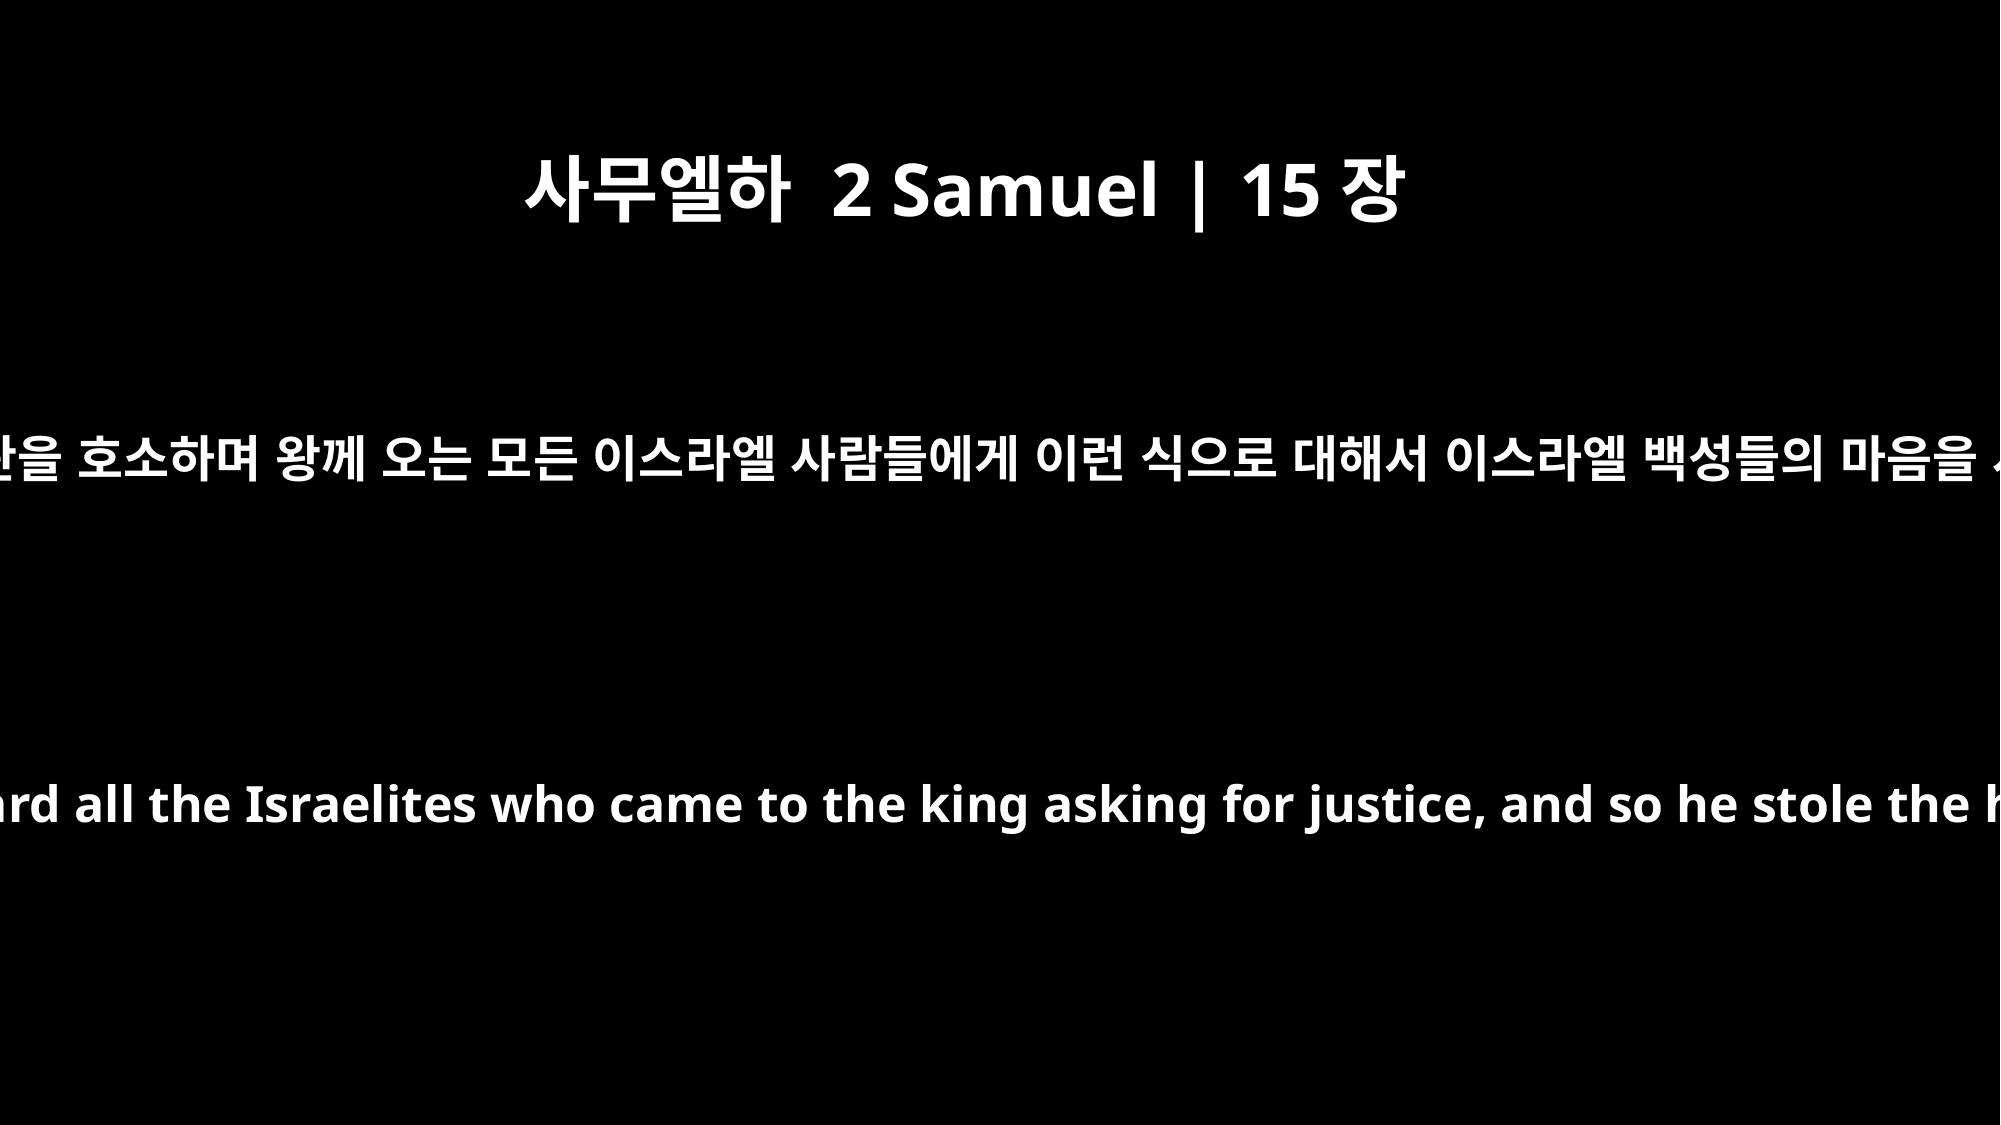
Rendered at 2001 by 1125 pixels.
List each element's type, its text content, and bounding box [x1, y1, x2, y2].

text_box 사무엘하 2 Samuel | 15장 [509, 136, 1423, 239]
text_box 6 압살롬은 정당한 재판을 호소하며 왕께 오는 모든 이스라엘 사람들에게 이런 식으로 대해서 이스라엘 백성들의 마음을 사로잡았습니다. [0, 359, 2000, 495]
text_box Absalom behaved in this way toward all the Israelites who came to the king asking for justice, and so he stole the hearts of the men of Israel. [0, 764, 2000, 840]
